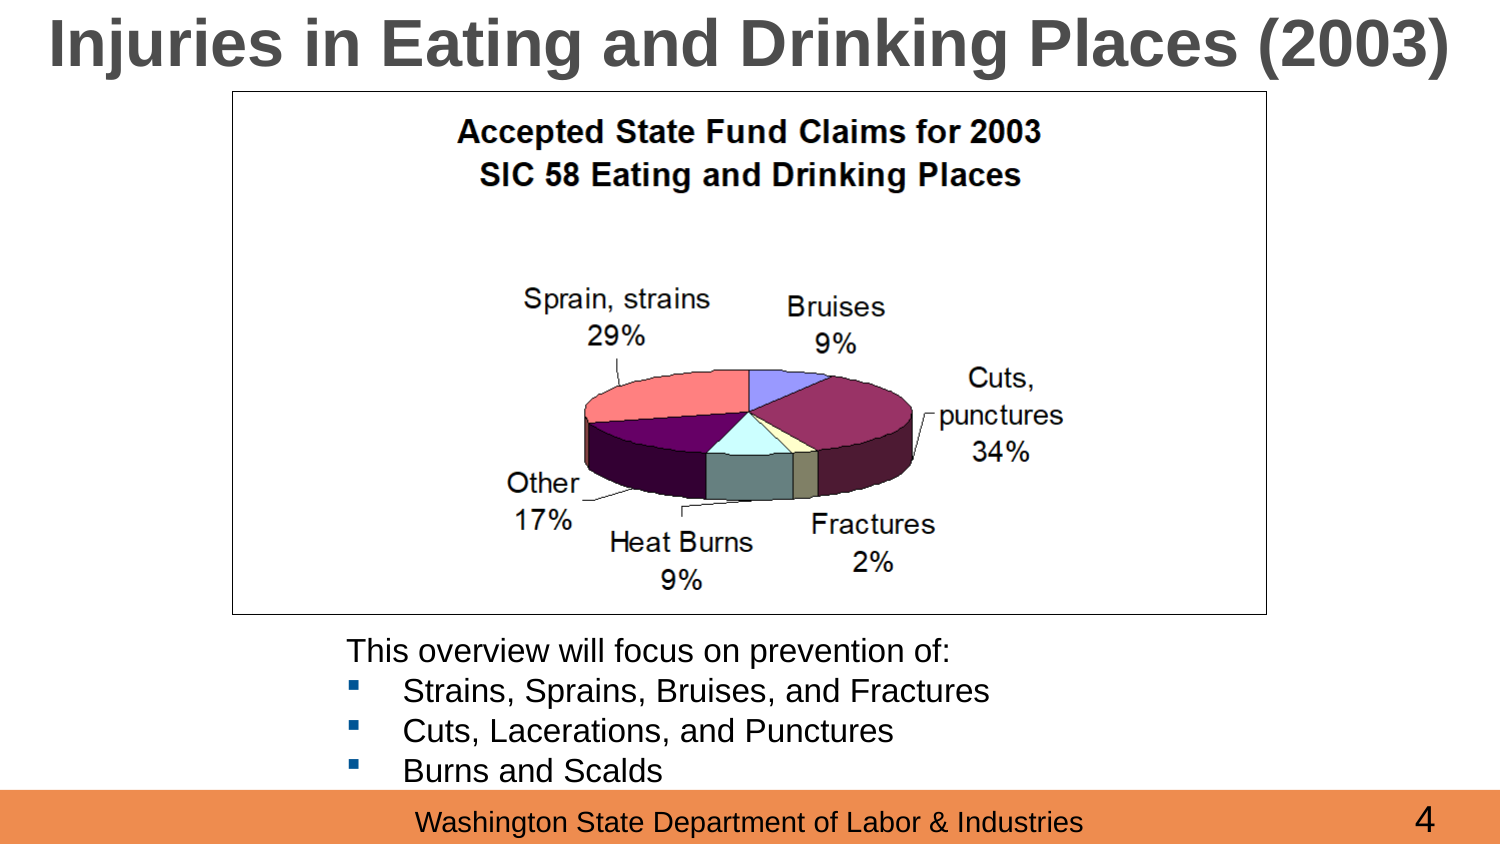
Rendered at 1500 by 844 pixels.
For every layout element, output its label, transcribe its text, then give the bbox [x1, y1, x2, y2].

picture [225, 84, 1275, 622]
list This overview will focus on prevention of: Strains, Sprains, Bruises, and Fractures Cuts, Lacerations, and Punctures Burns and Scalds [331, 630, 1169, 797]
title Injuries in Eating and Drinking Places (2003) [0, 0, 1500, 79]
